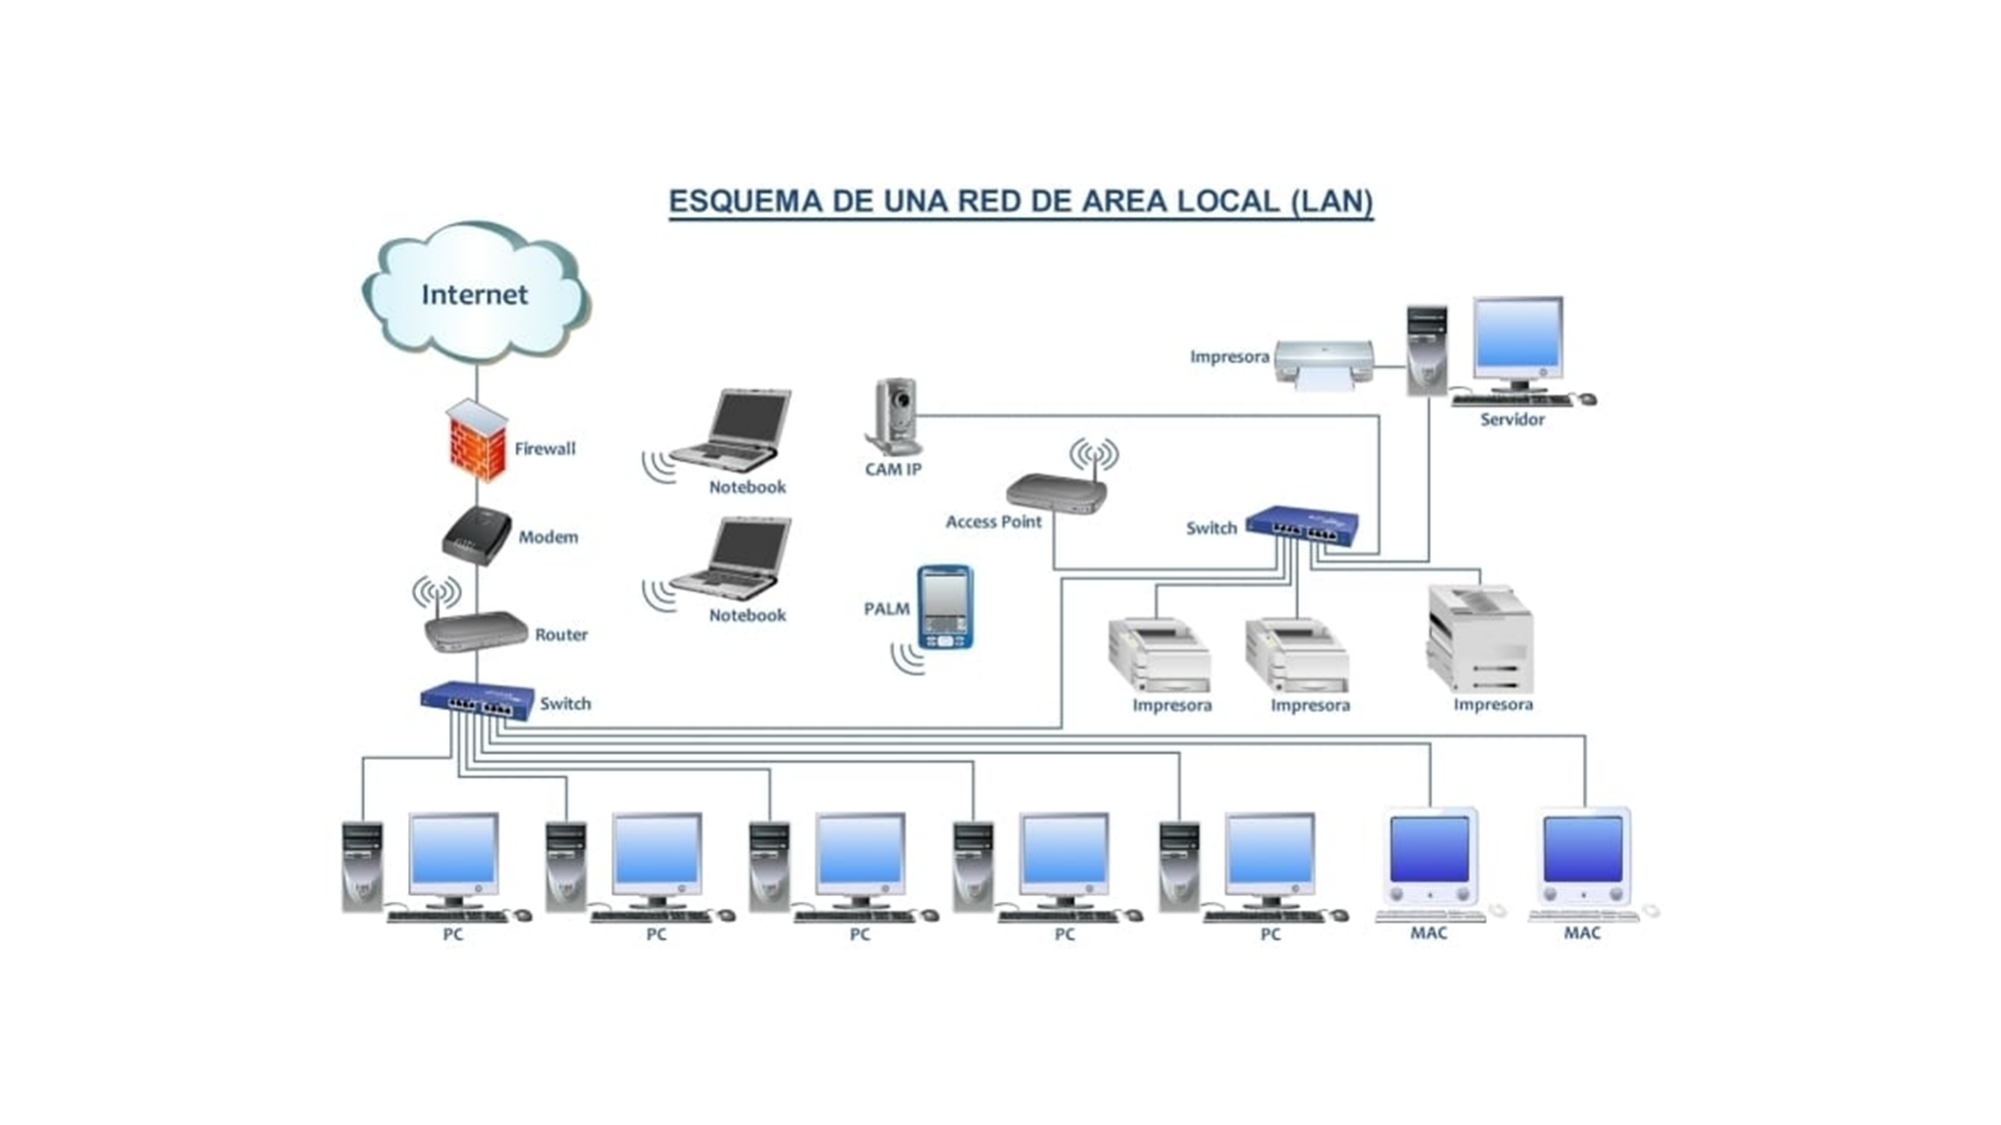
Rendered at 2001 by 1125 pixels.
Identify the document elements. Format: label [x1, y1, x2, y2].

picture [325, 156, 1674, 969]
